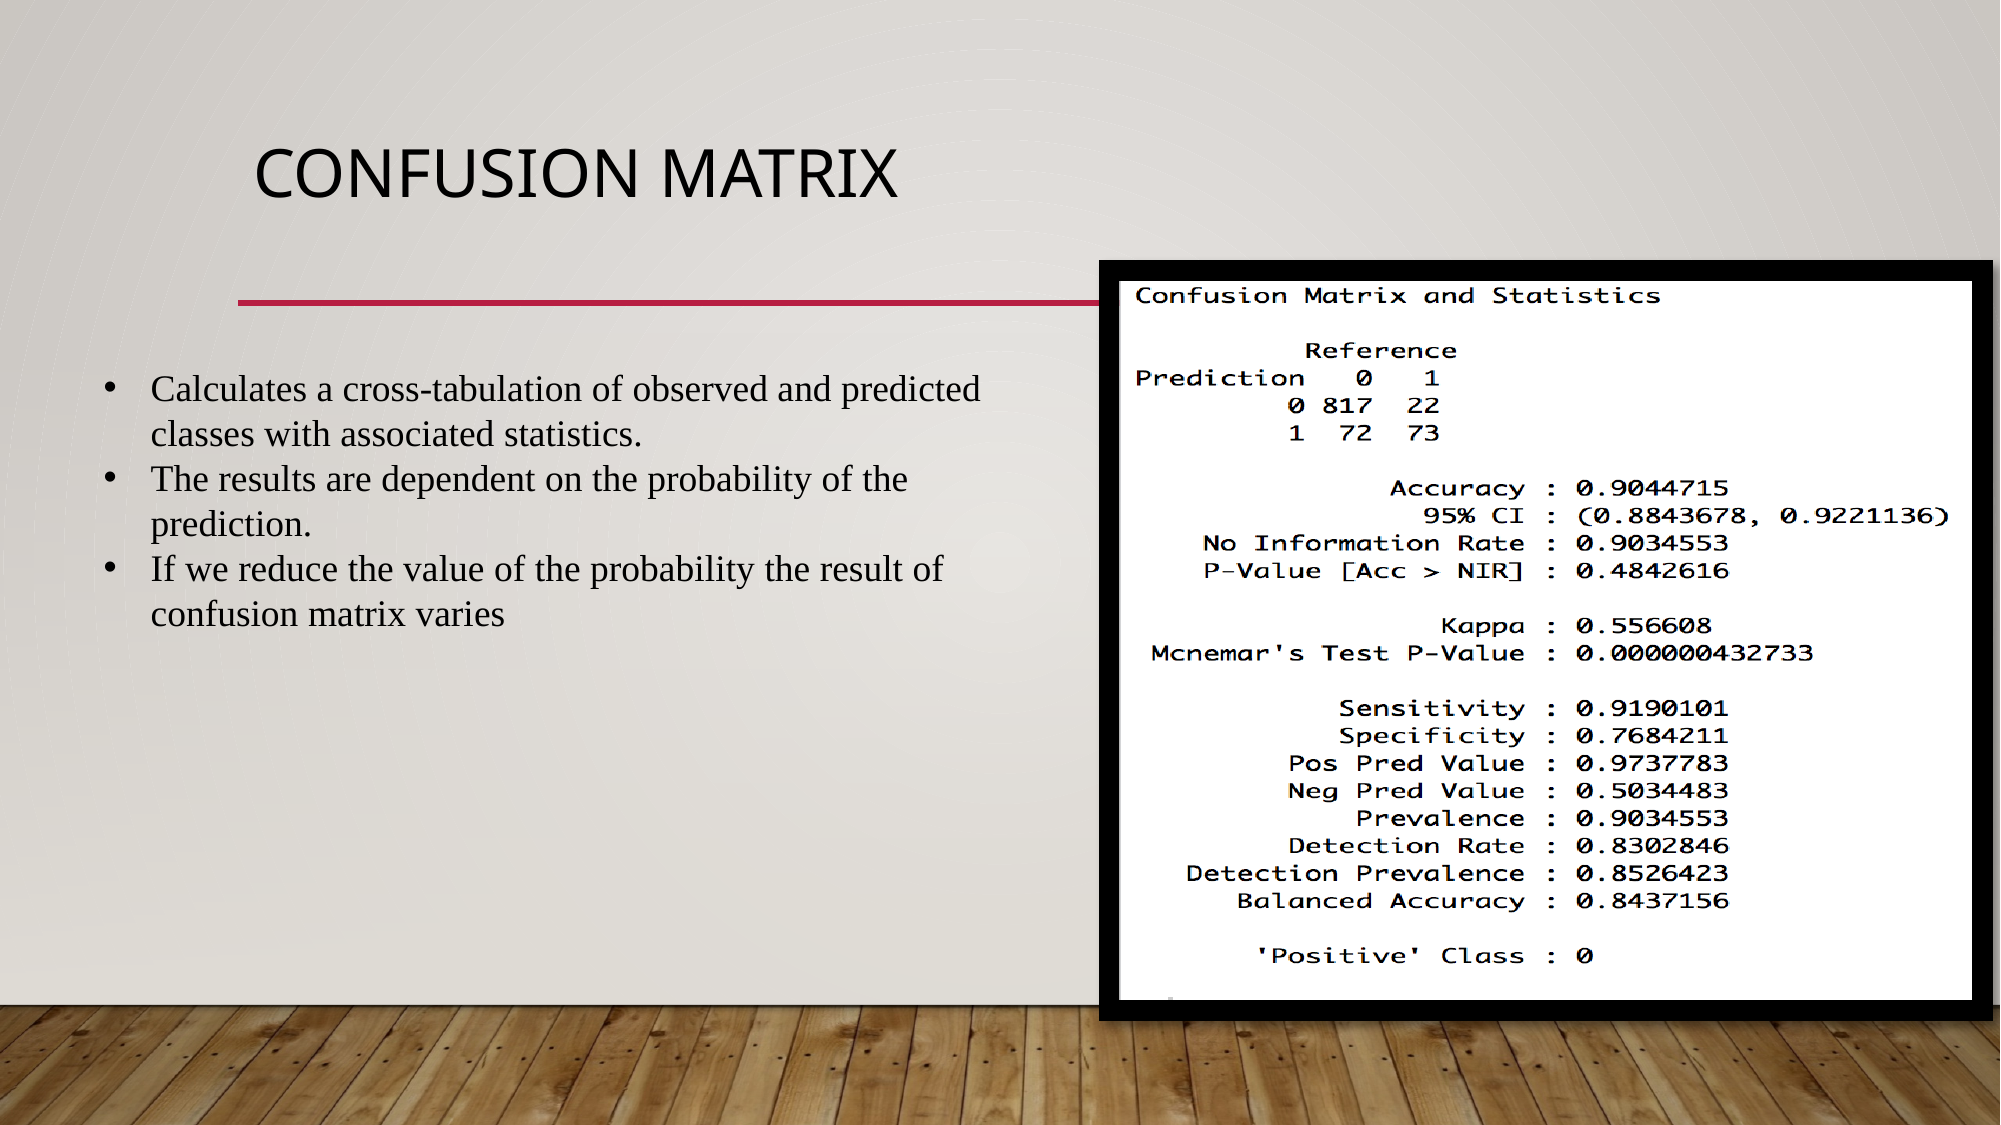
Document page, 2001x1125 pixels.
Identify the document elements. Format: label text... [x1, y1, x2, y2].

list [1119, 280, 1973, 1001]
picture [0, 1005, 2000, 1125]
title Confusion Matrix [238, 131, 1814, 305]
text_box Calculates a cross-tabulation of observed and predicted classes with associated statistics. The results are dependent on the probability of the prediction. If we reduce the value of the probability the result of confusion matrix varies [88, 356, 1089, 687]
